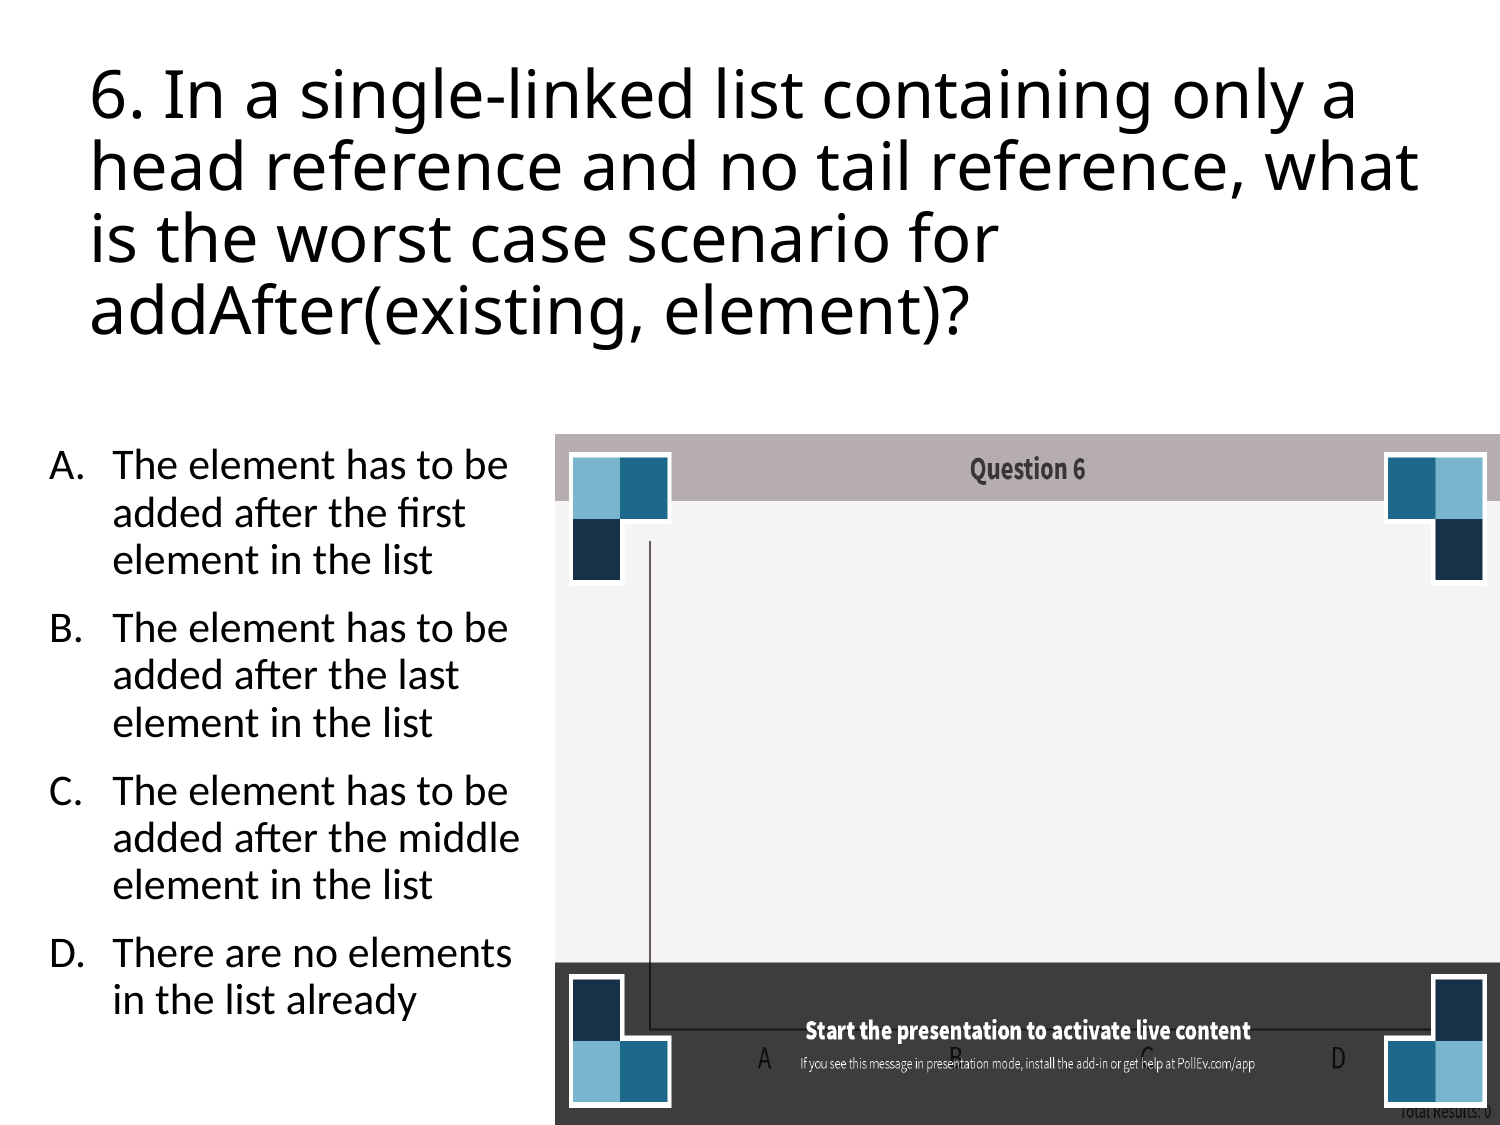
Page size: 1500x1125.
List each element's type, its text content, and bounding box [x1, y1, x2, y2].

picture [555, 434, 1500, 1125]
text_box The element has to be added after the first element in the list The element has to be added after the last element in the list The element has to be added after the middle element in the list There are no elements in the list already [34, 434, 541, 1112]
text_box 6. In a single-linked list containing only a head reference and no tail reference, what is the worst case scenario for addAfter(existing, element)? [74, 54, 1479, 307]
